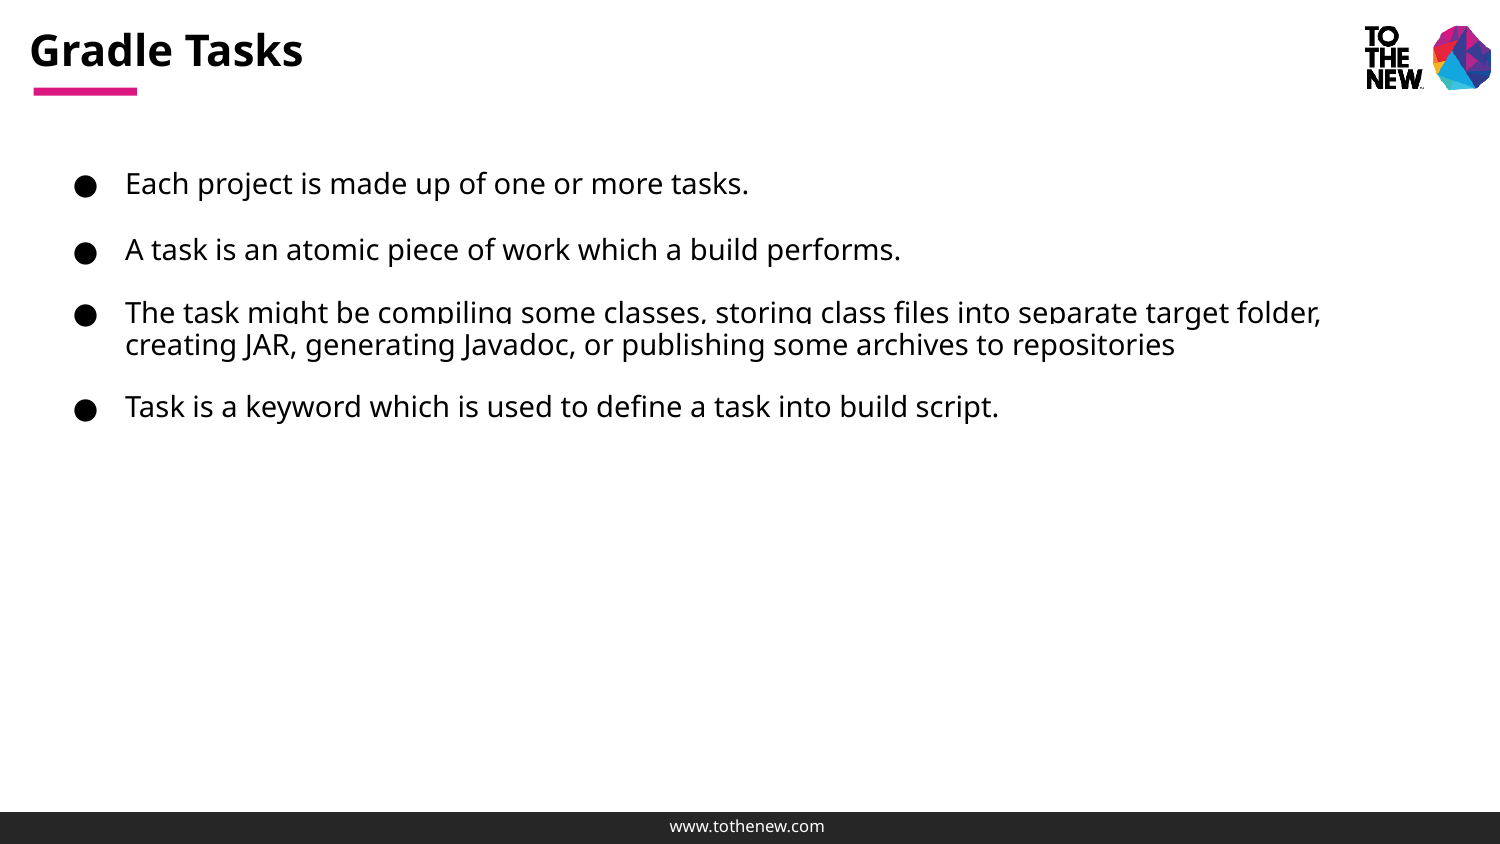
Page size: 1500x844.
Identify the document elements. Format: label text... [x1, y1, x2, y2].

picture [1350, 0, 1500, 116]
list Each project is made up of one or more tasks. A task is an atomic piece of work which a build performs. The task might be compiling some classes, storing class files into separate target folder, creating JAR, generating Javadoc, or publishing some archives to repositories Task is a keyword which is used to define a task into build script. [35, 154, 1351, 785]
title Gradle Tasks [14, 14, 1350, 85]
